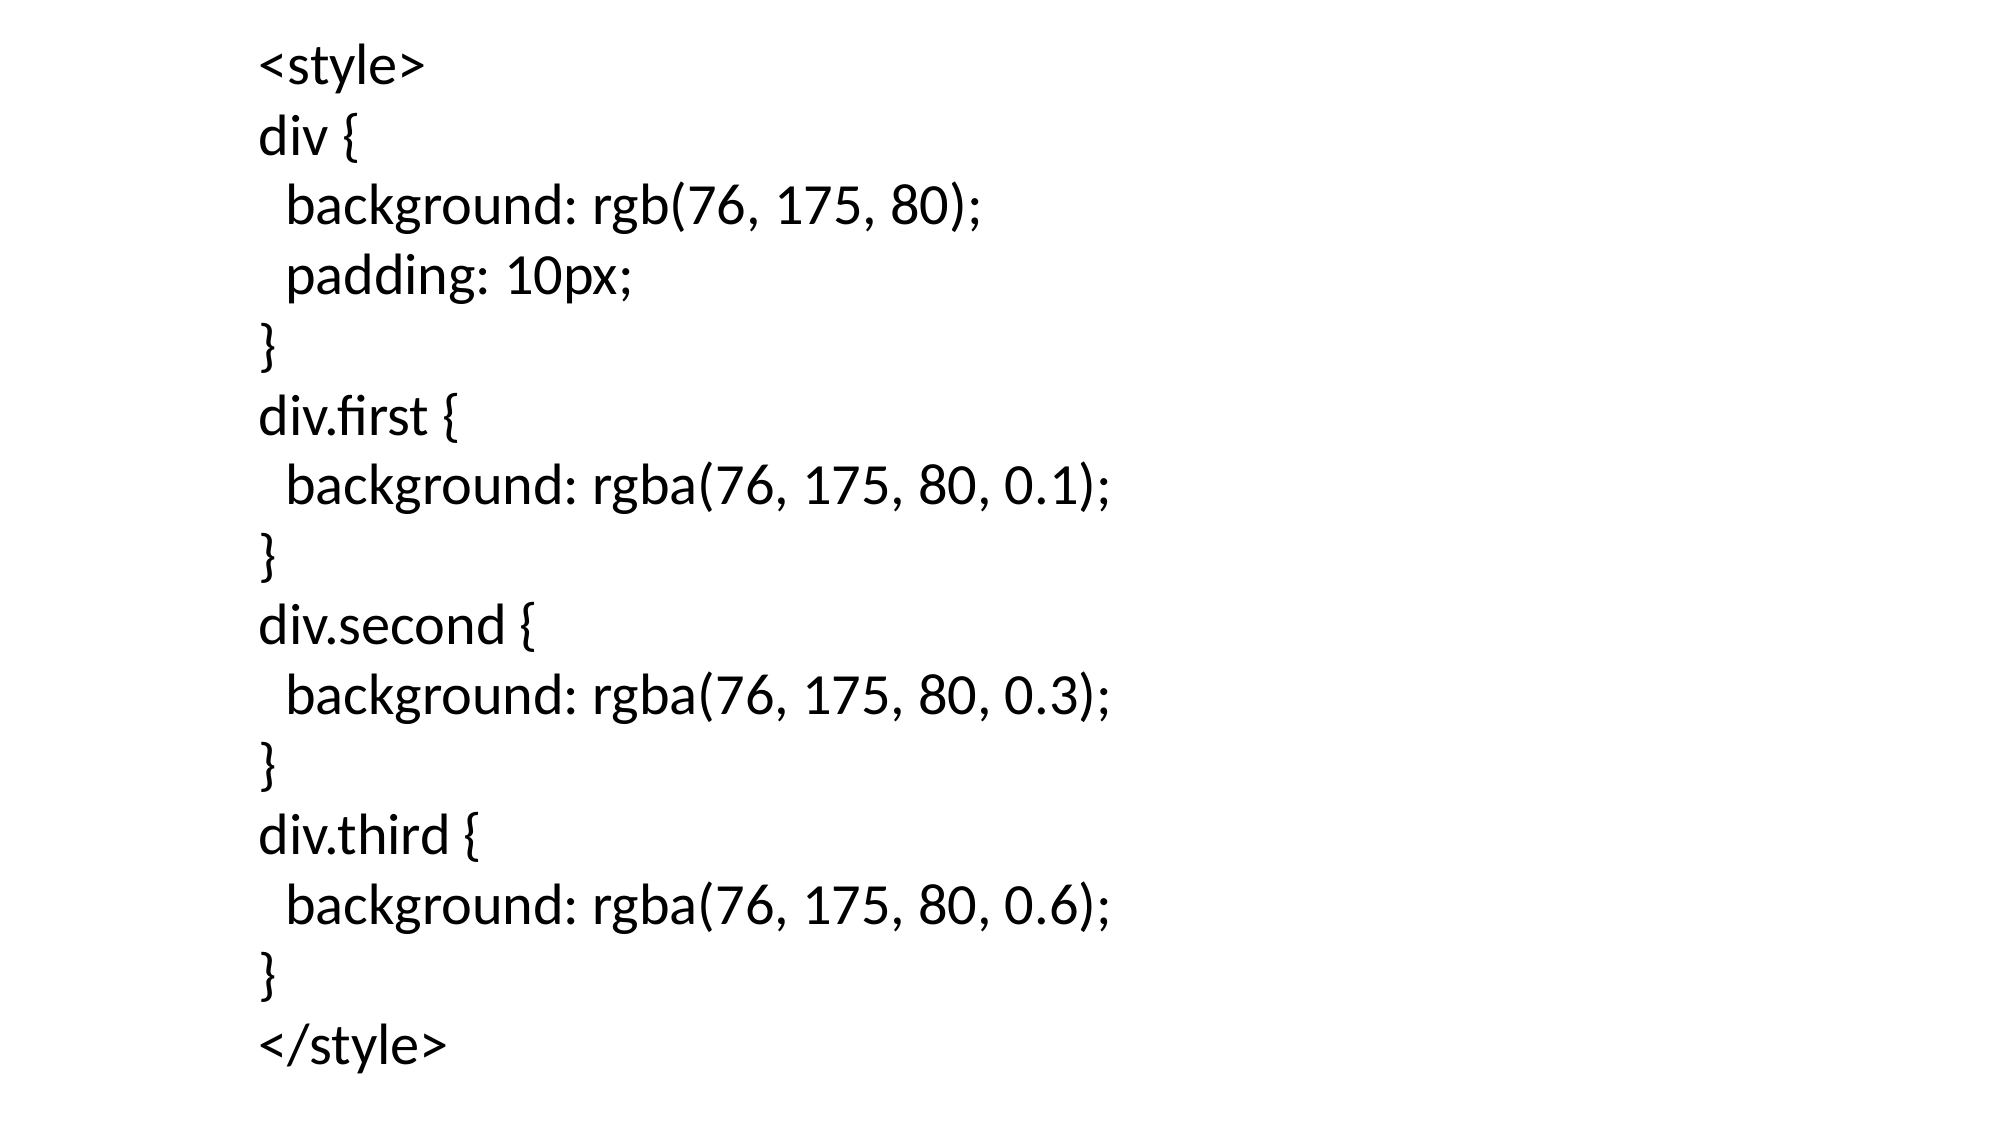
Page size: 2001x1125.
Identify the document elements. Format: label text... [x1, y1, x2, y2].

text_box <style> div { background: rgb(76, 175, 80); padding: 10px; } div.first { background: rgba(76, 175, 80, 0.1); } div.second { background: rgba(76, 175, 80, 0.3); } div.third { background: rgba(76, 175, 80, 0.6); } </style> [244, 19, 1617, 1084]
